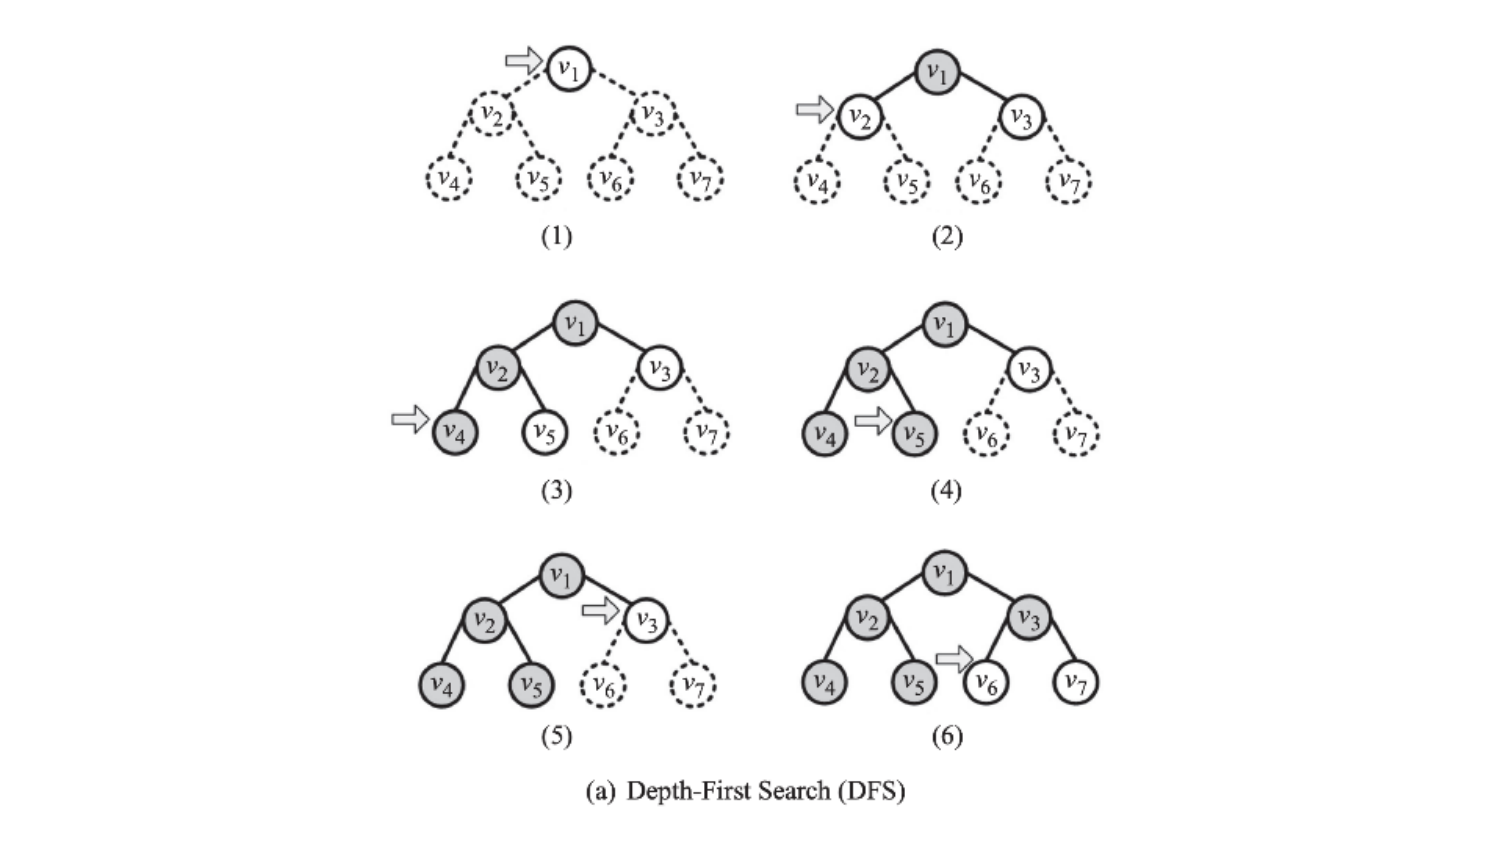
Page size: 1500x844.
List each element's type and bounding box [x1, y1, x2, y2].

picture [368, 24, 1132, 819]
